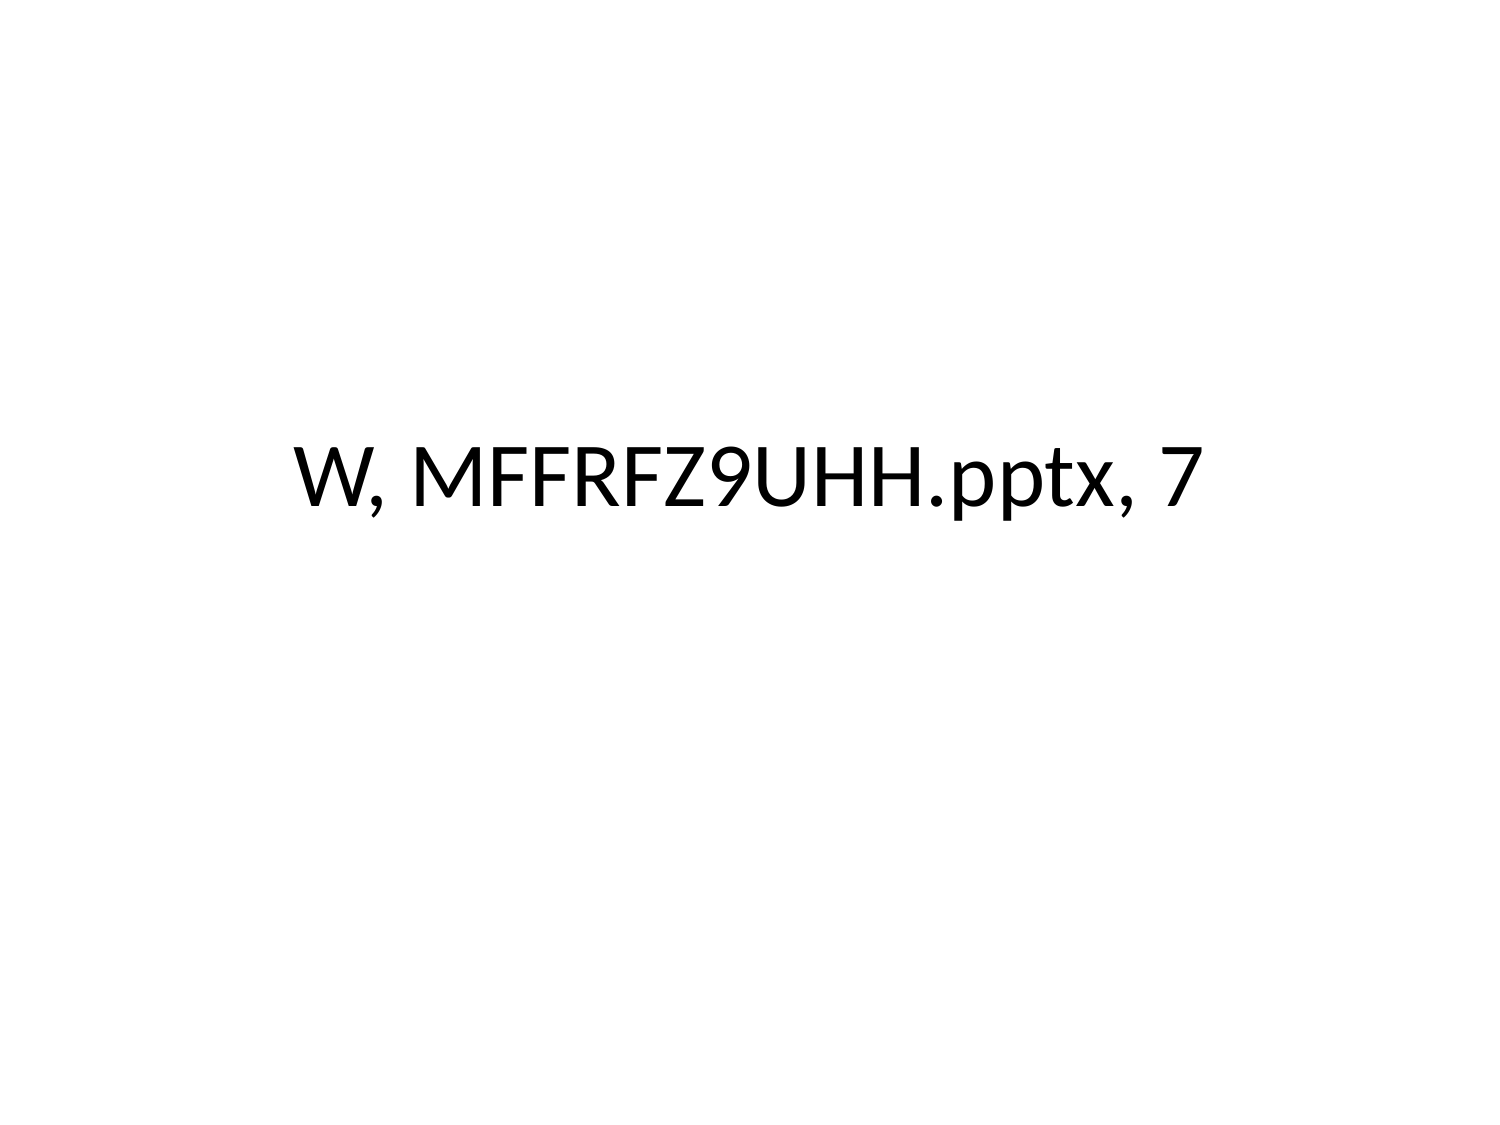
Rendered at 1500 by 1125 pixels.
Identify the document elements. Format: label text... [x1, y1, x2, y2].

title W, MFFRFZ9UHH.pptx, 7 [112, 349, 1388, 591]
